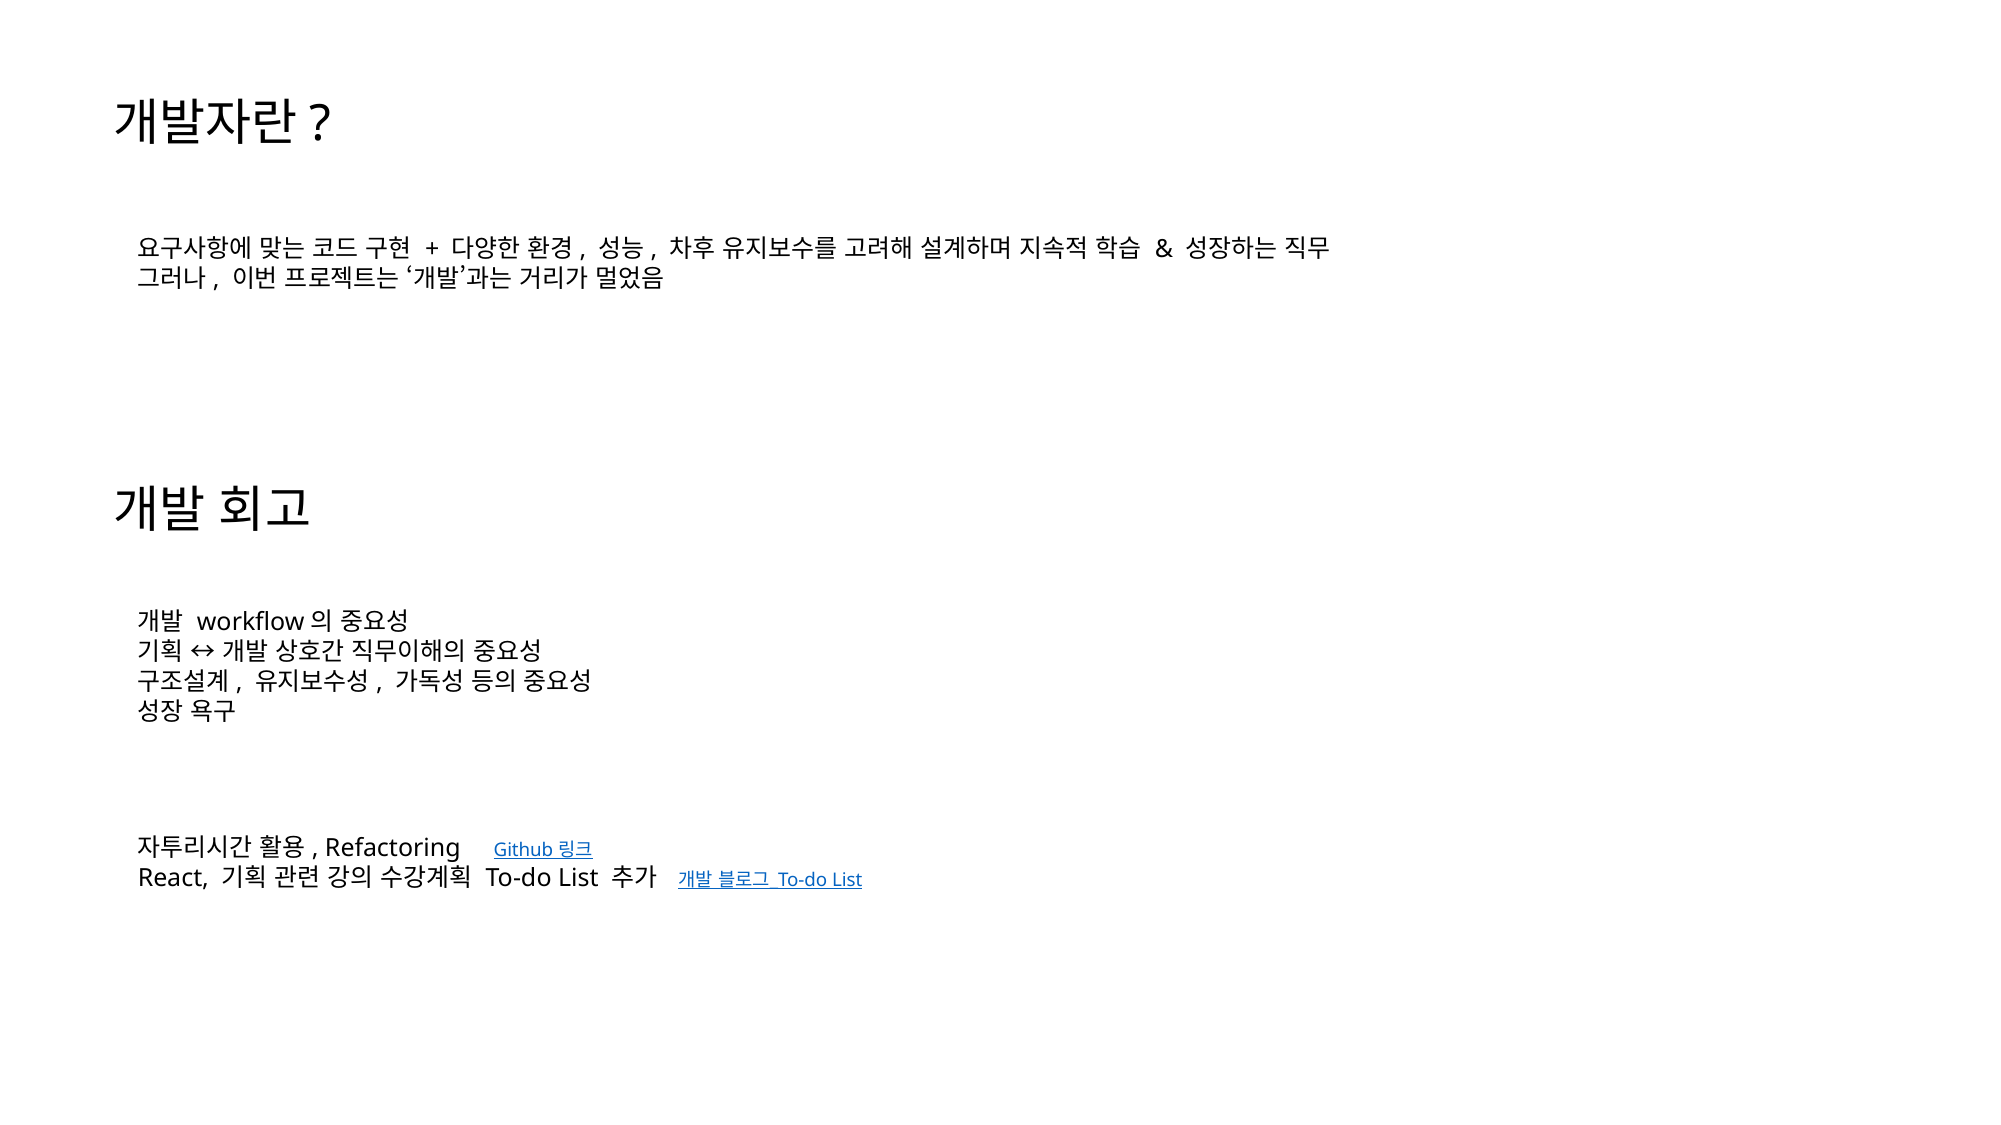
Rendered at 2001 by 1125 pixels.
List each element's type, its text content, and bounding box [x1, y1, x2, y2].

text_box 요구사항에 맞는 코드 구현 + 다양한 환경, 성능, 차후 유지보수를 고려해 설계하며 지속적 학습 & 성장하는 직무 그러나, 이번 프로젝트는 ‘개발’과는 거리가 멀었음 [123, 225, 1448, 301]
text_box 자투리시간 활용, Refactoring Github 링크 React, 기획 관련 강의 수강계획 To-do List 추가 개발 블로그_To-do List [123, 823, 1399, 899]
text_box 개발 workflow의 중요성 기획 ↔ 개발 상호간 직무이해의 중요성 구조설계, 유지보수성, 가독성 등의 중요성 성장 욕구 [123, 597, 1399, 733]
text_box 개발 회고 [98, 470, 566, 546]
text_box 개발자란? [98, 83, 474, 159]
